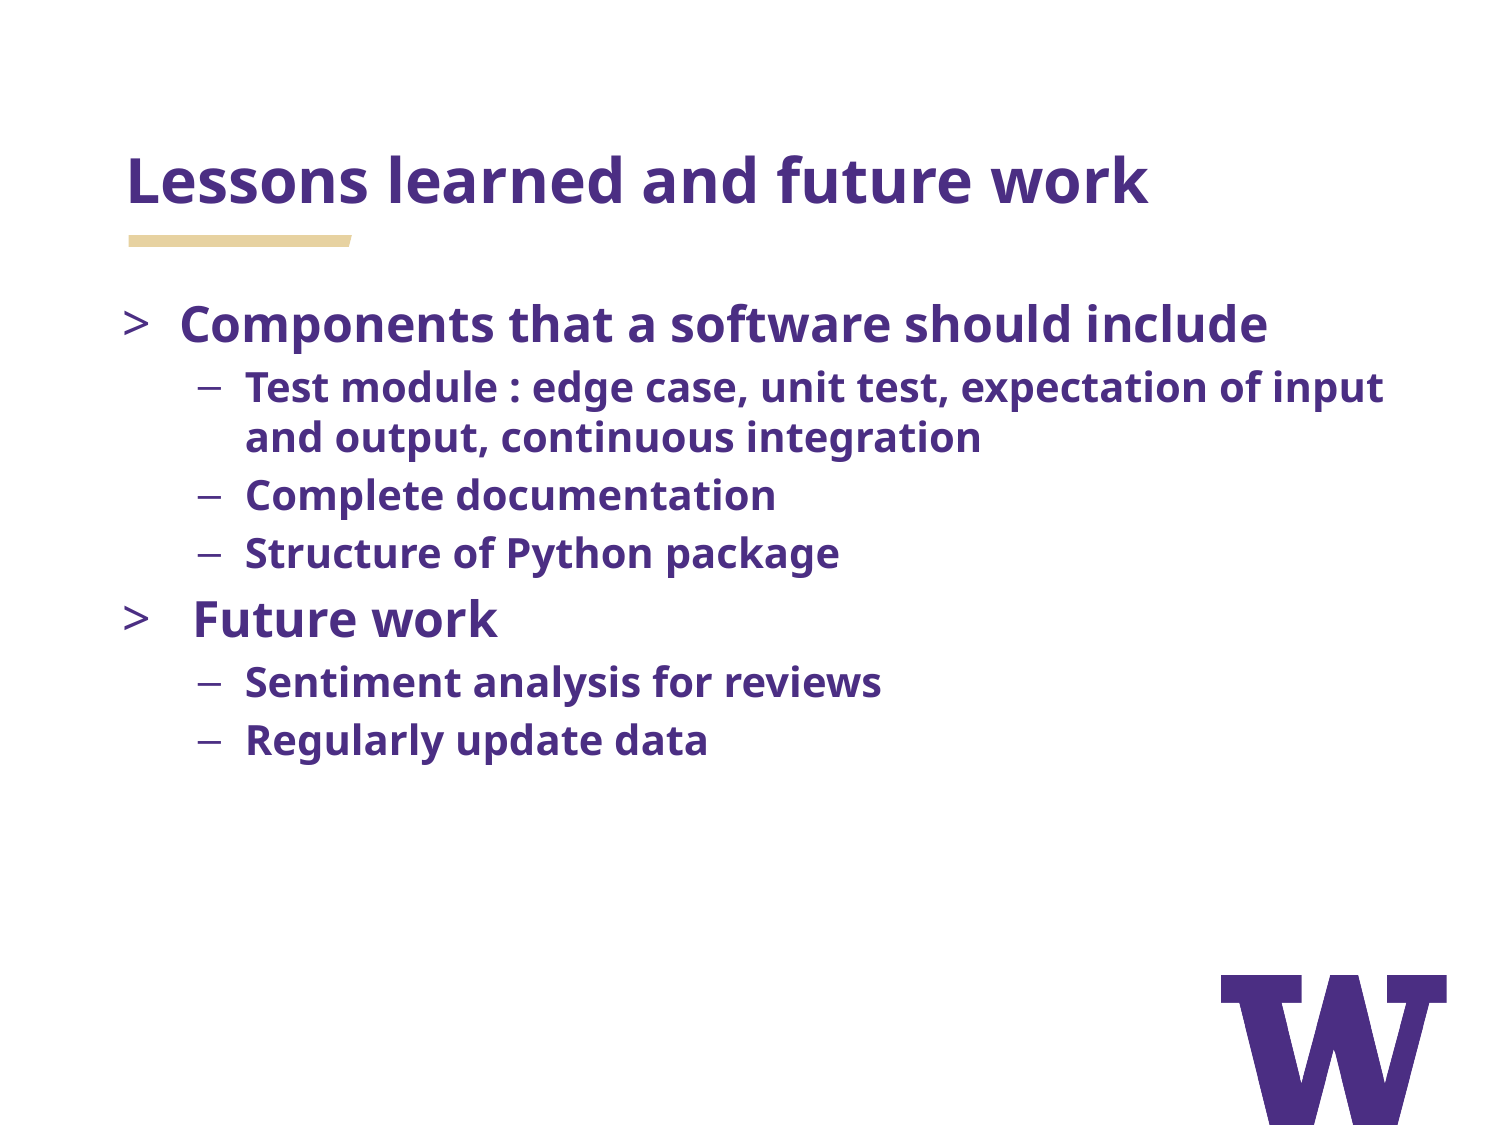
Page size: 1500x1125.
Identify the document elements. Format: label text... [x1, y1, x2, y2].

list Components that a software should include Test module : edge case, unit test, expectation of input and output, continuous integration Complete documentation Structure of Python package Future work Sentiment analysis for reviews Regularly update data [108, 284, 1453, 944]
picture [128, 235, 352, 247]
title Lessons learned and future work [110, 60, 1453, 224]
picture [1221, 975, 1447, 1125]
